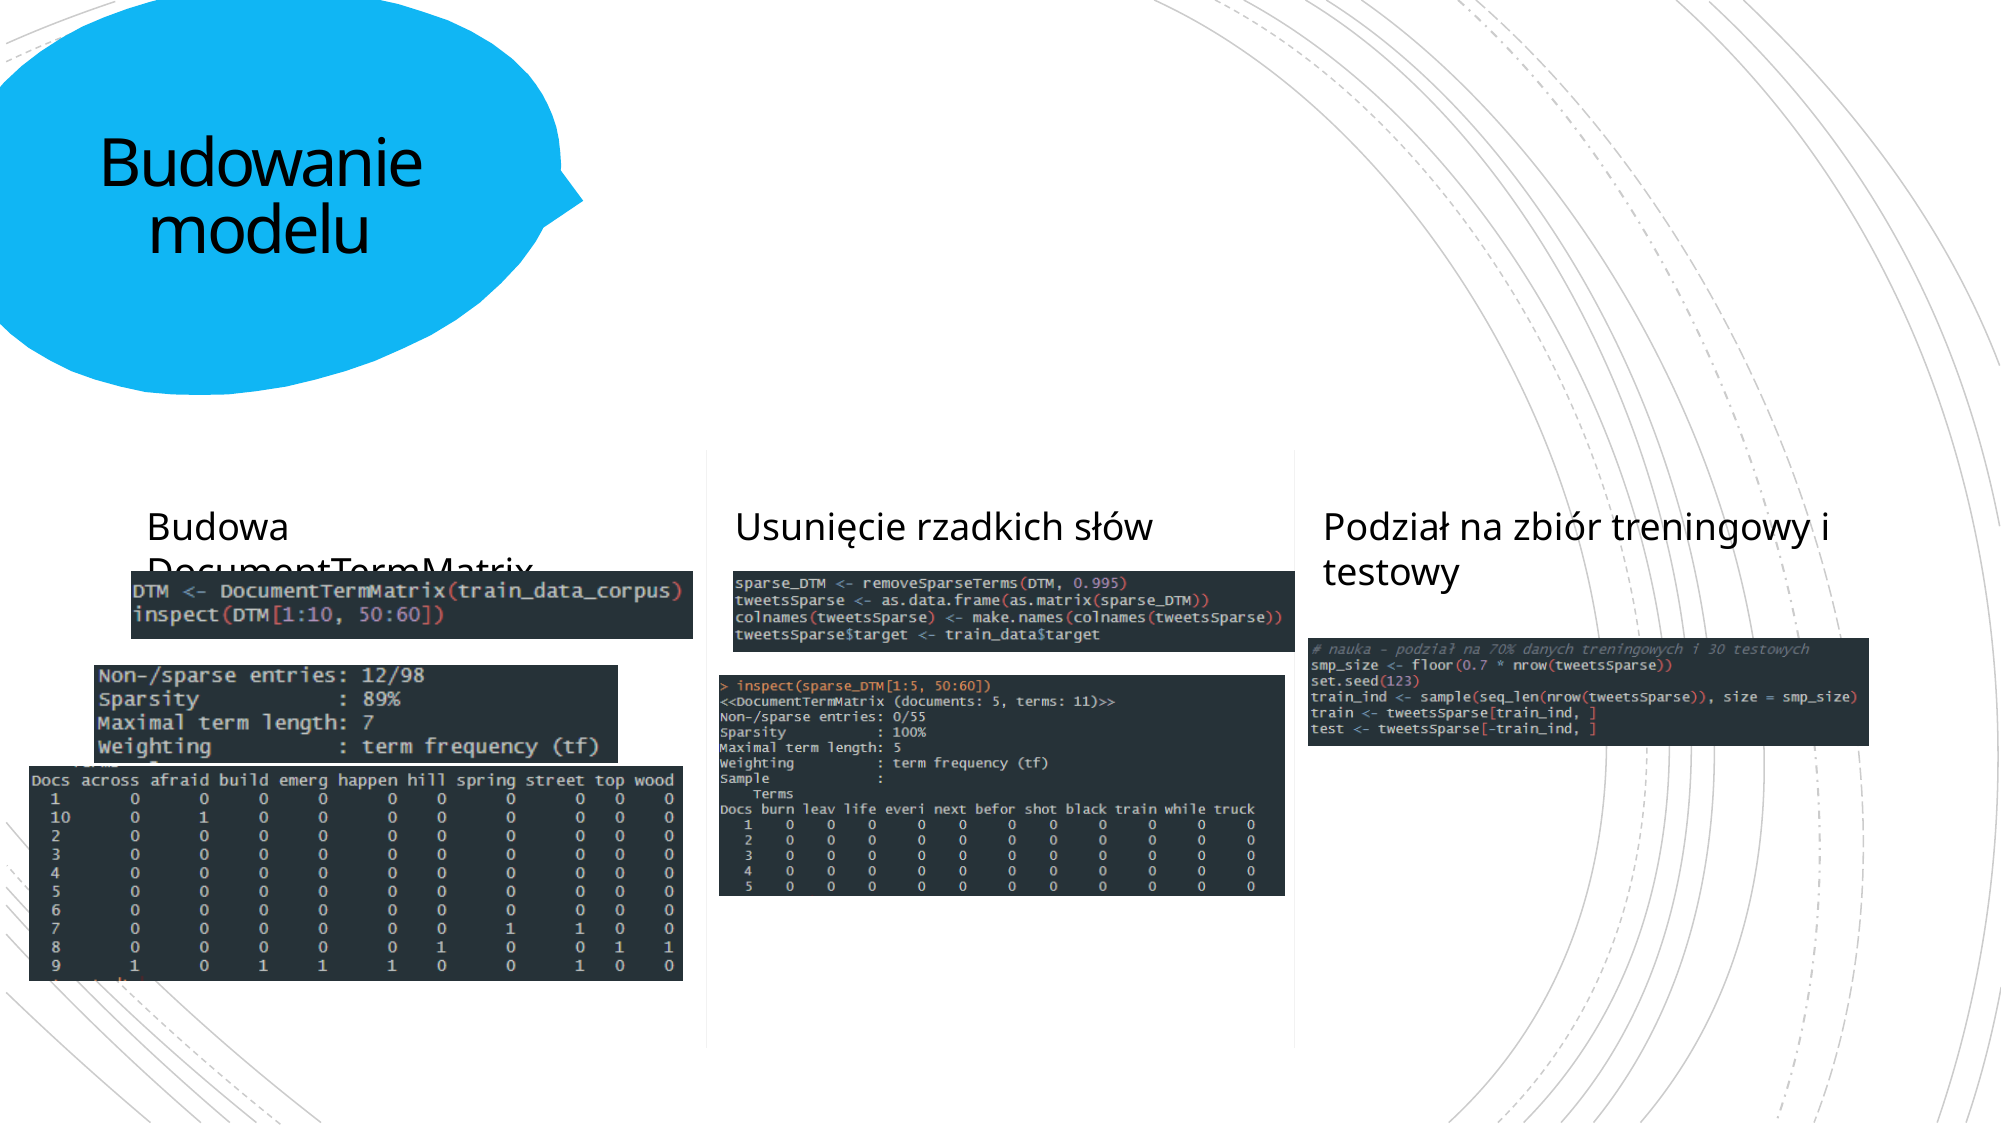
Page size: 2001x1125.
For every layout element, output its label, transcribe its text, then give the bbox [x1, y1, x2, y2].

title Budowanie modelu [5, 0, 516, 402]
picture [28, 765, 683, 981]
list Budowa DocumentTermMatrix [131, 495, 693, 571]
list Usunięcie rzadkich słów [719, 495, 1281, 572]
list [1307, 638, 1870, 746]
list Podział na zbiór treningowy i testowy [1307, 495, 1869, 572]
picture [93, 665, 618, 763]
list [131, 571, 693, 639]
picture [719, 675, 1286, 896]
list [733, 571, 1295, 653]
